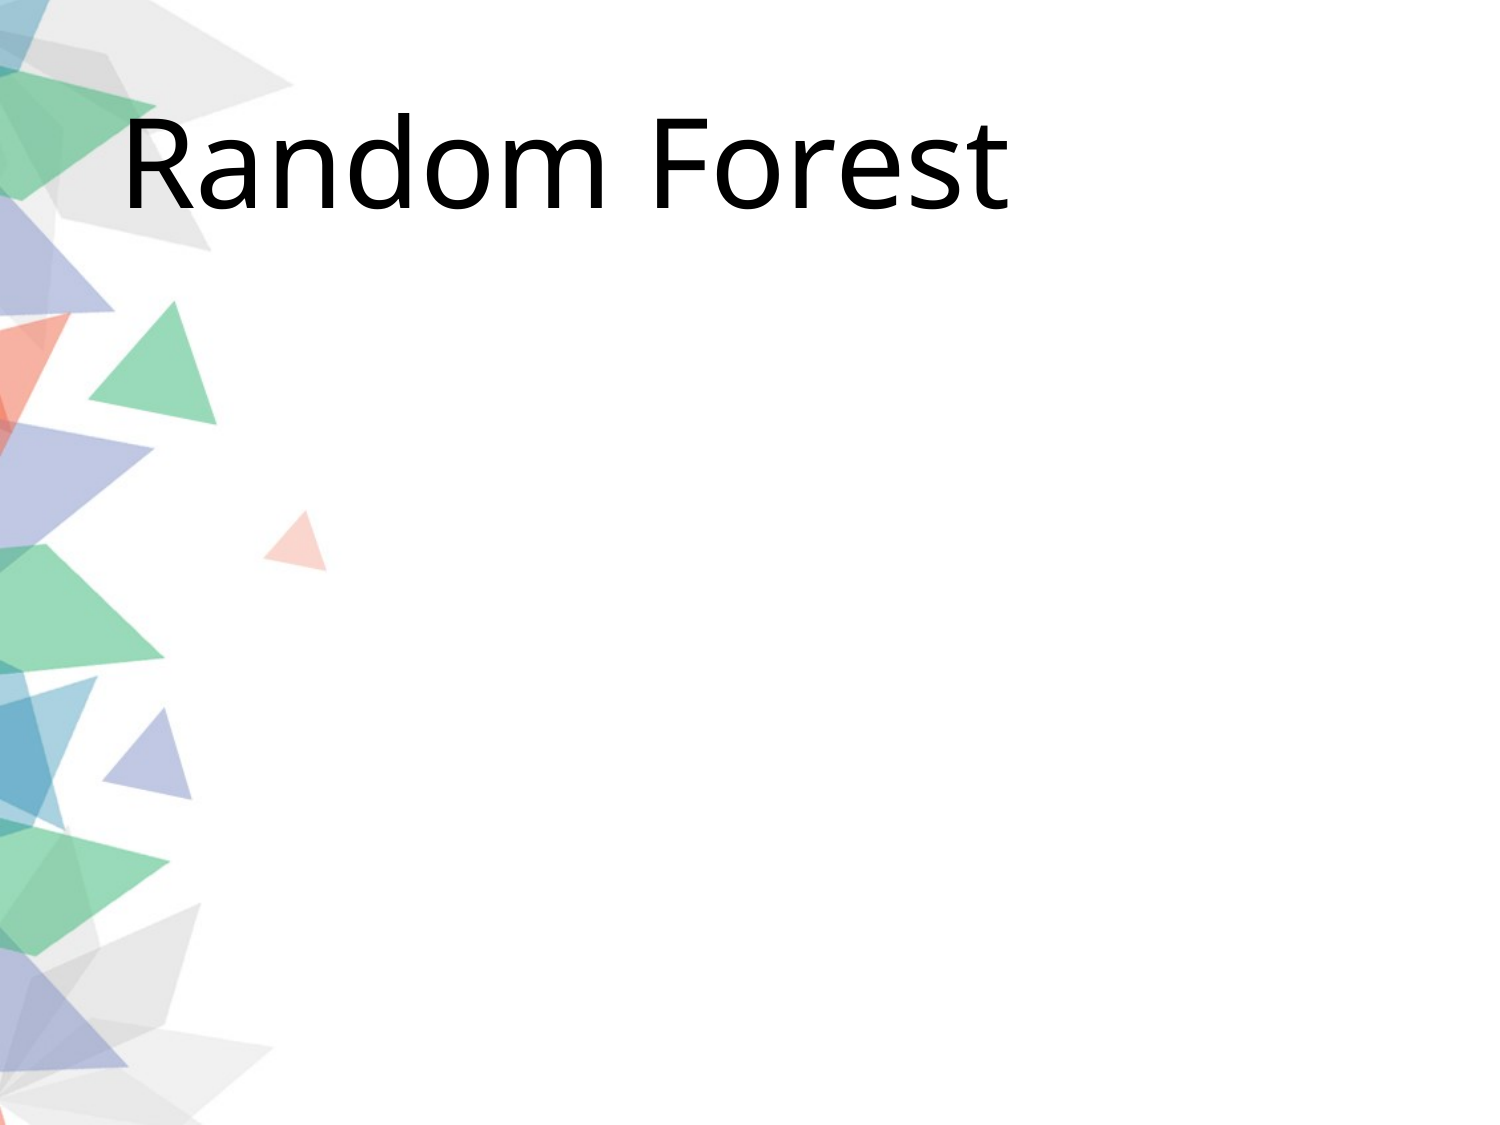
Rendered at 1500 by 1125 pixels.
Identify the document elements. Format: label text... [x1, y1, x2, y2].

picture [0, 0, 1500, 1125]
title Random Forest [103, 59, 1397, 278]
